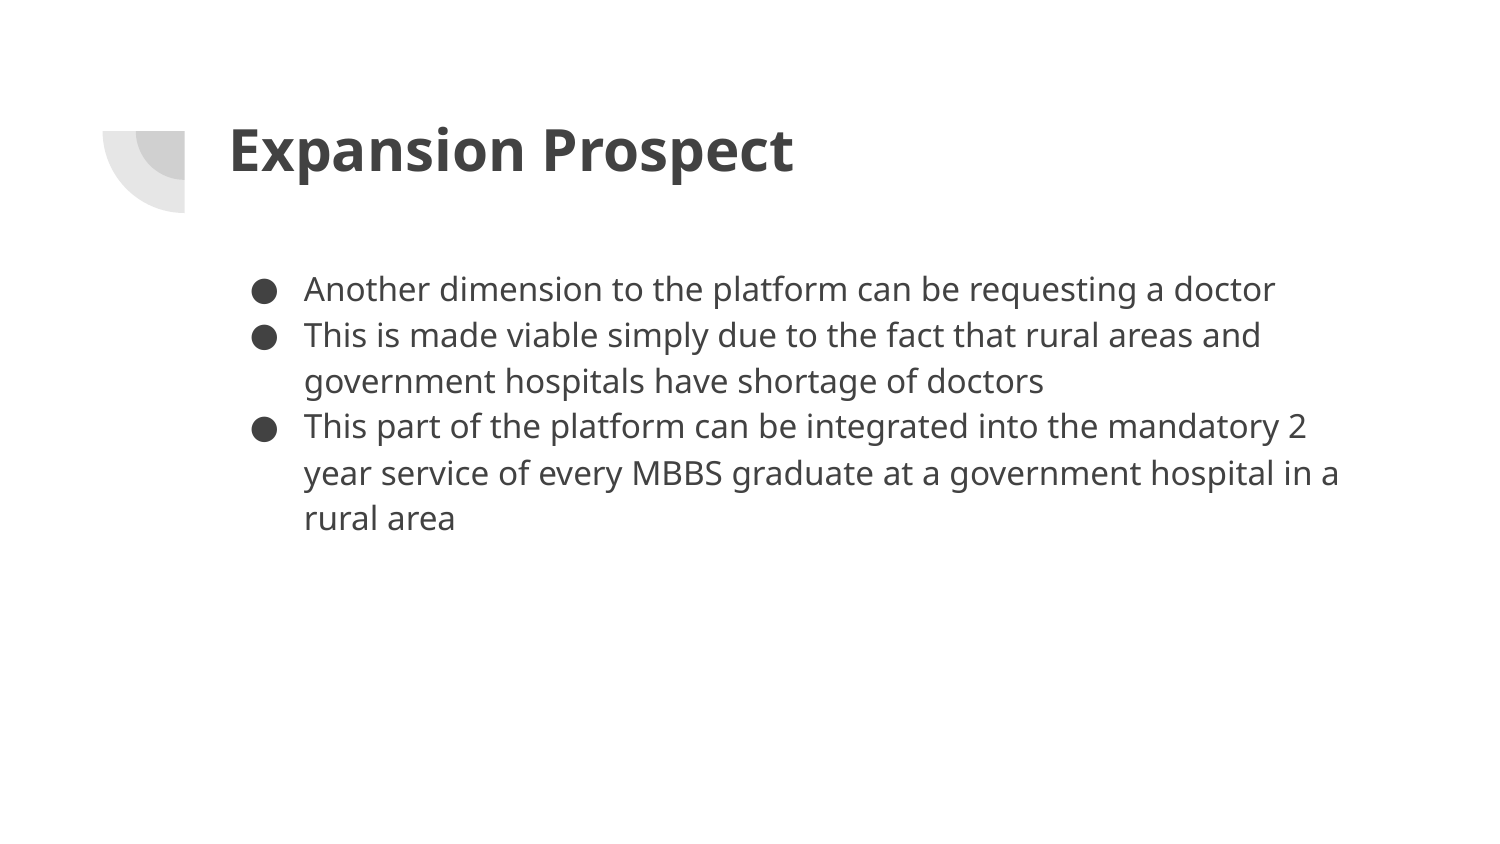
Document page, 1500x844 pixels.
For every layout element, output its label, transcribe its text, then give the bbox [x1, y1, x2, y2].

title Expansion Prospect [213, 98, 1368, 247]
list Another dimension to the platform can be requesting a doctor This is made viable simply due to the fact that rural areas and government hospitals have shortage of doctors This part of the platform can be integrated into the mandatory 2 year service of every MBBS graduate at a government hospital in a rural area [213, 247, 1368, 664]
